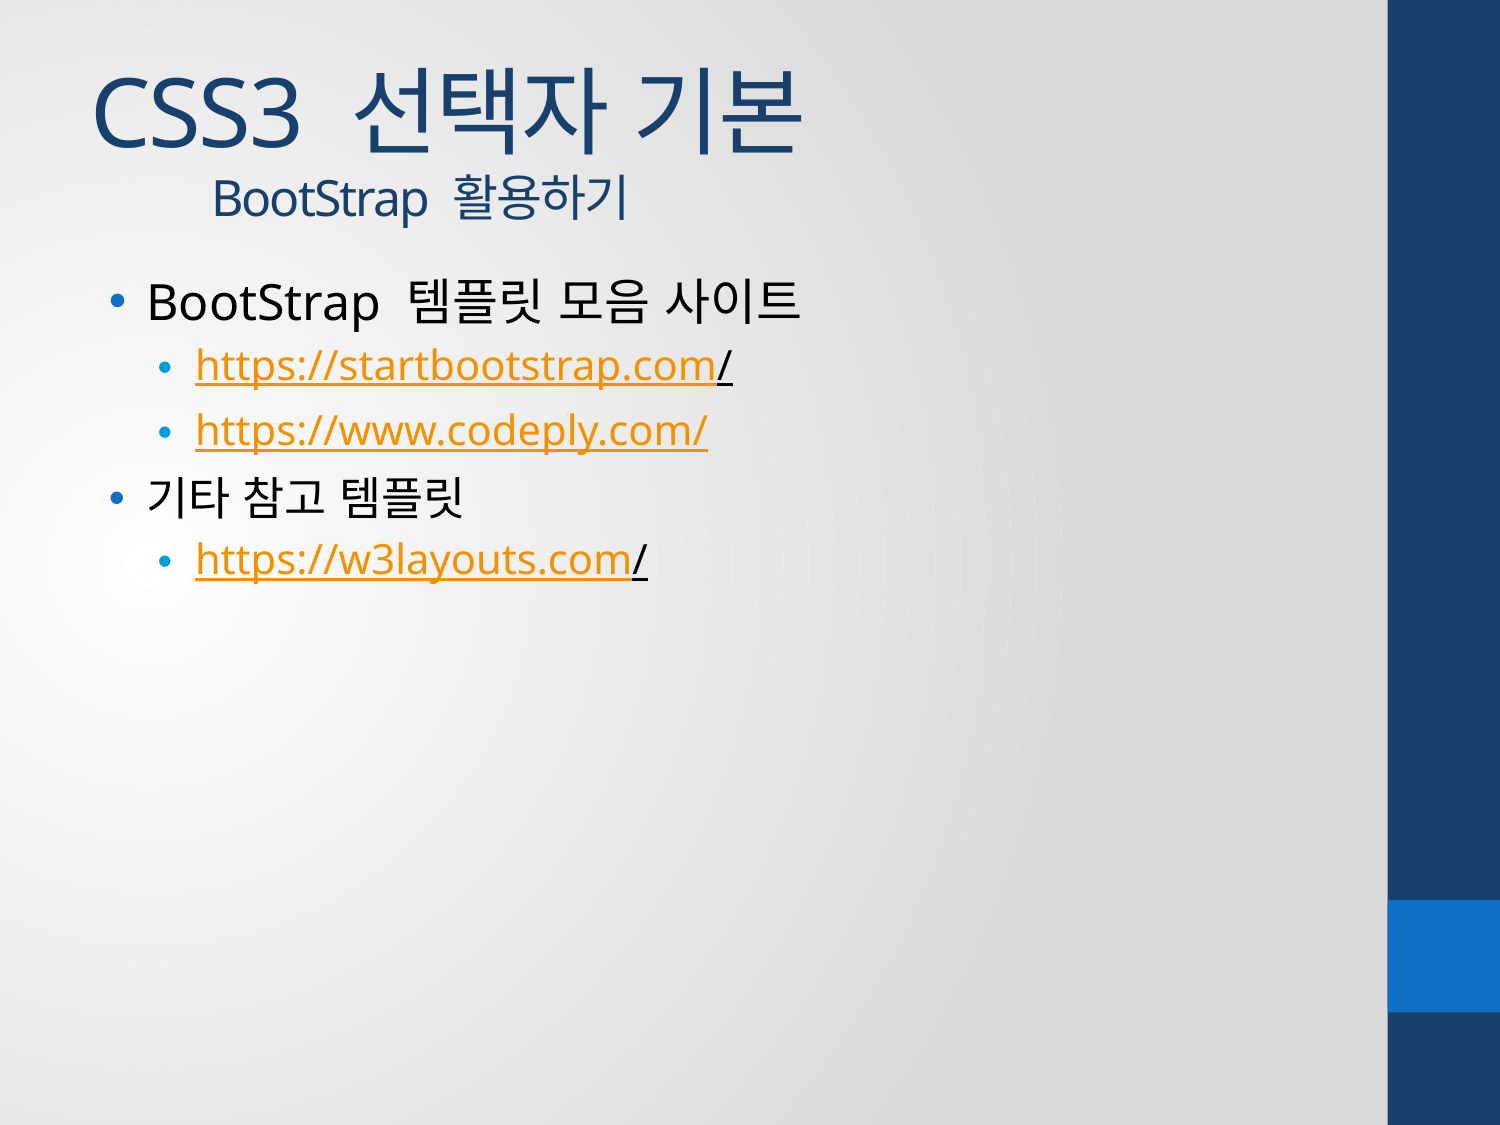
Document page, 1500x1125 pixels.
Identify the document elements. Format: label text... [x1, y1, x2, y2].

title CSS3 선택자 기본 BootStrap 활용하기 [75, 45, 1325, 233]
list BootStrap 템플릿 모음 사이트 https://startbootstrap.com/ https://www.codeply.com/ 기타 참고 템플릿 https://w3layouts.com/ [75, 262, 1400, 1050]
